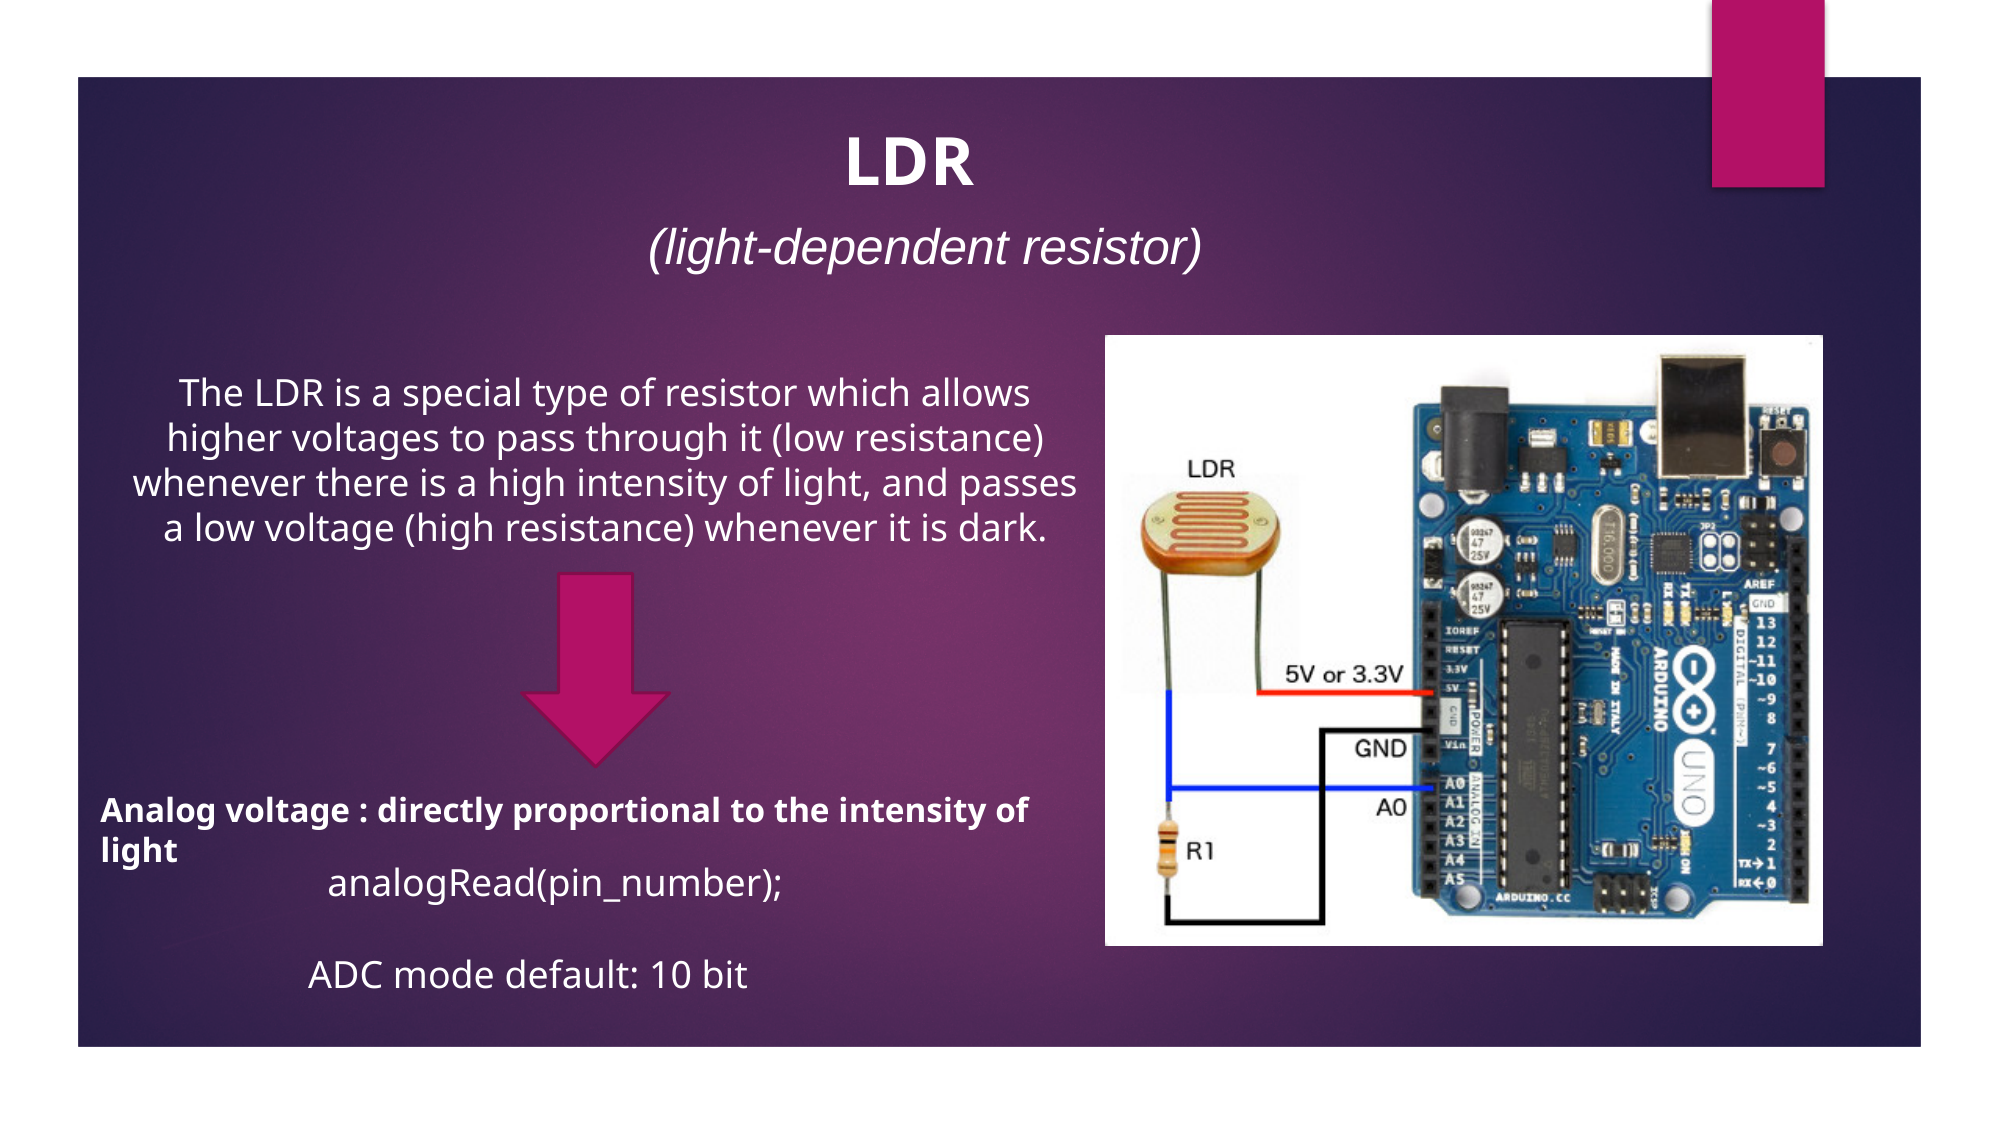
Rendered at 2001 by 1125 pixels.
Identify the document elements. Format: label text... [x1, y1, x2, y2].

picture [1105, 335, 1823, 946]
text_box The LDR is a special type of resistor which allows higher voltages to pass through it (low resistance) whenever there is a high intensity of light, and passes a low voltage (high resistance) whenever it is dark. [105, 362, 1099, 557]
text_box analogRead(pin_number); [312, 851, 799, 912]
text_box [520, 571, 672, 769]
text_box Analog voltage : directly proportional to the intensity of light [85, 781, 1099, 876]
text_box LDR [568, 110, 1250, 206]
text_box (light-dependent resistor) [633, 206, 1219, 282]
text_box ADC mode default: 10 bit [293, 943, 898, 1004]
